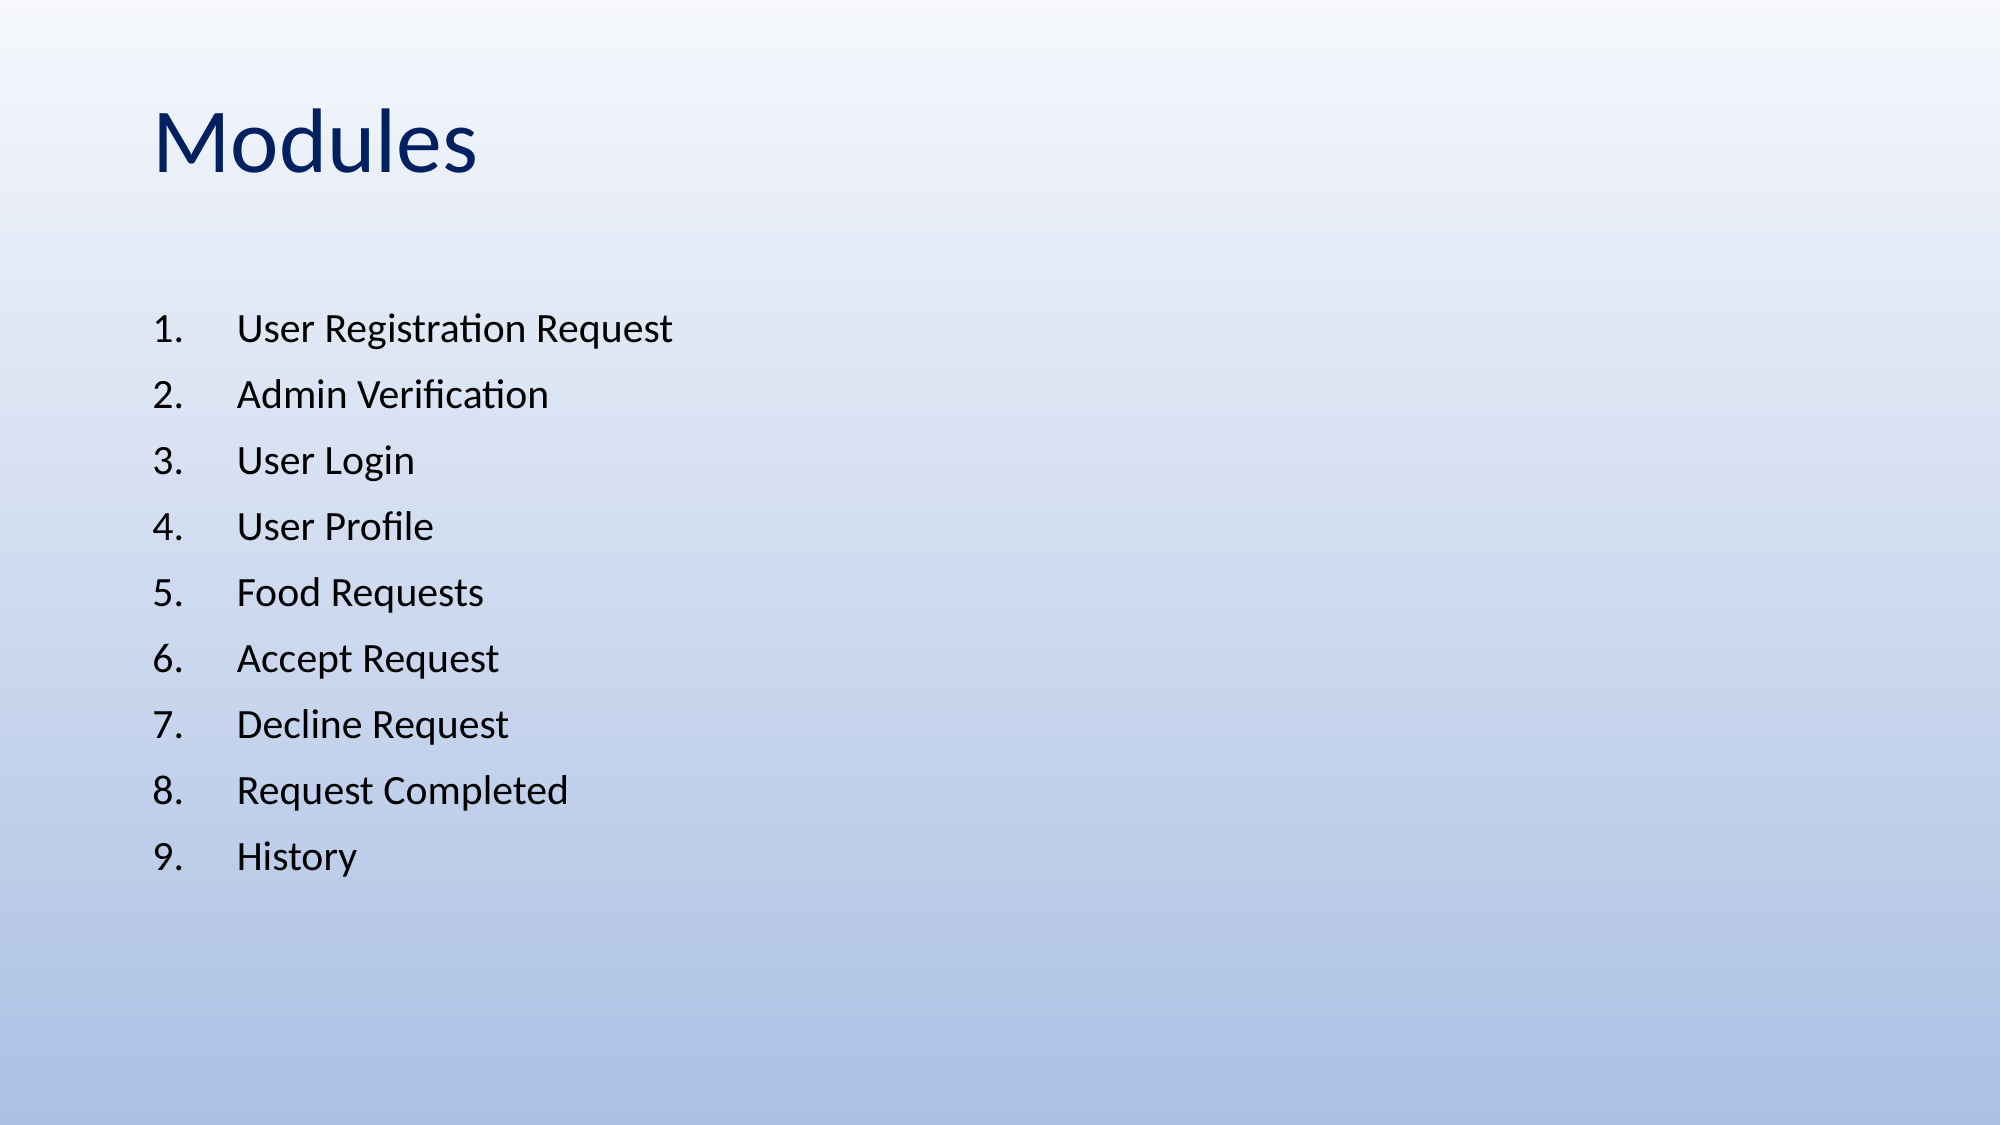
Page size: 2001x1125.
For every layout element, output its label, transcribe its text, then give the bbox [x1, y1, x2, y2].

title Modules [137, 59, 1110, 225]
list User Registration Request Admin Verification User Login User Profile Food Requests Accept Request Decline Request Request Completed History [137, 299, 1863, 1014]
